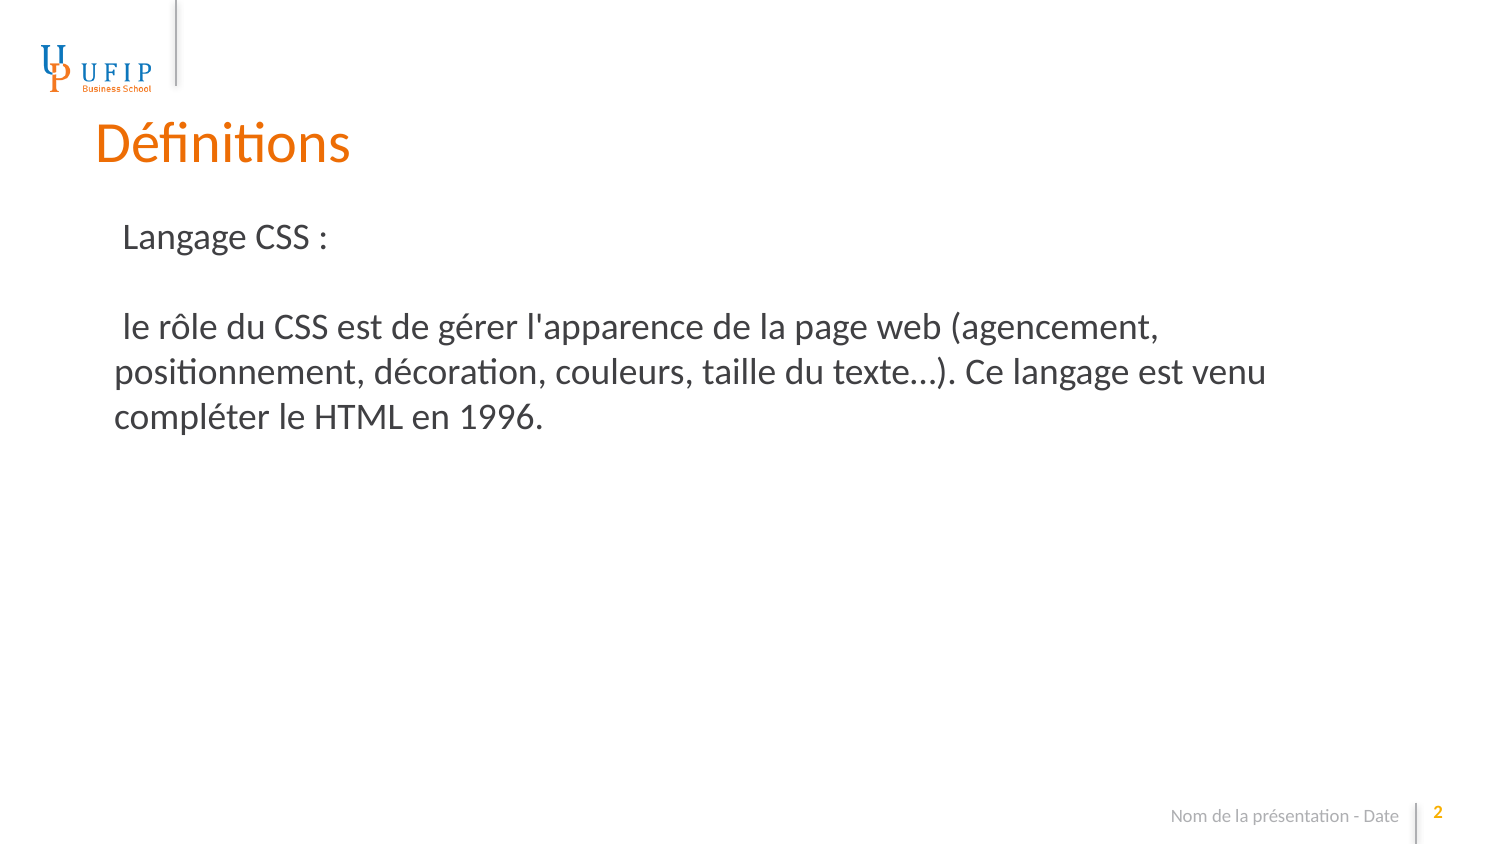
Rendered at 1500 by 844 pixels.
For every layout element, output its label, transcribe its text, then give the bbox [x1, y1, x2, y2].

text_box Langage CSS : le rôle du CSS est de gérer l'apparence de la page web (agencement, positionnement, décoration, couleurs, taille du texte…). Ce langage est venu compléter le HTML en 1996. [99, 204, 1346, 445]
list Définitions [80, 110, 1500, 205]
picture [23, 45, 170, 92]
